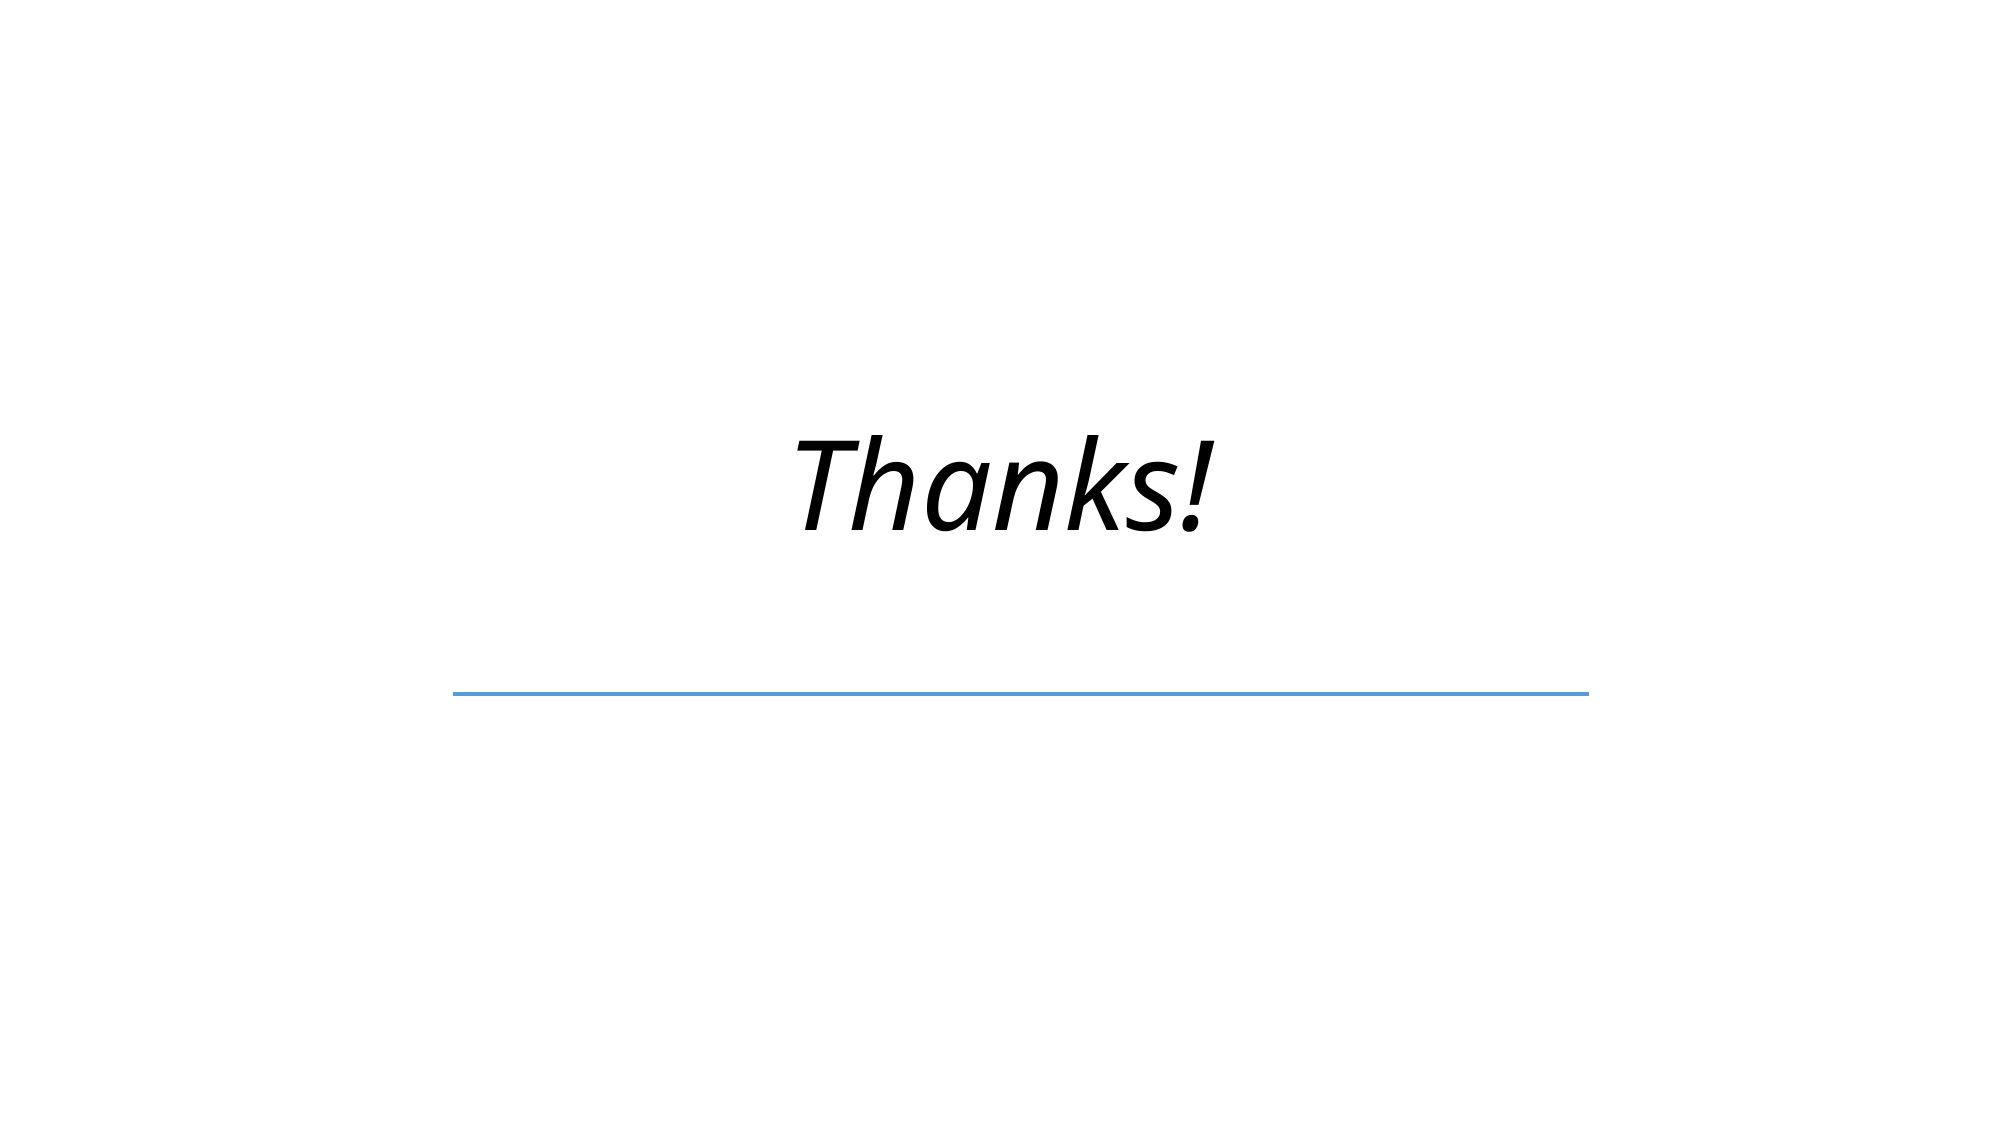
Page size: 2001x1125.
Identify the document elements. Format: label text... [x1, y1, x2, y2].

title Thanks! [249, 173, 1750, 565]
